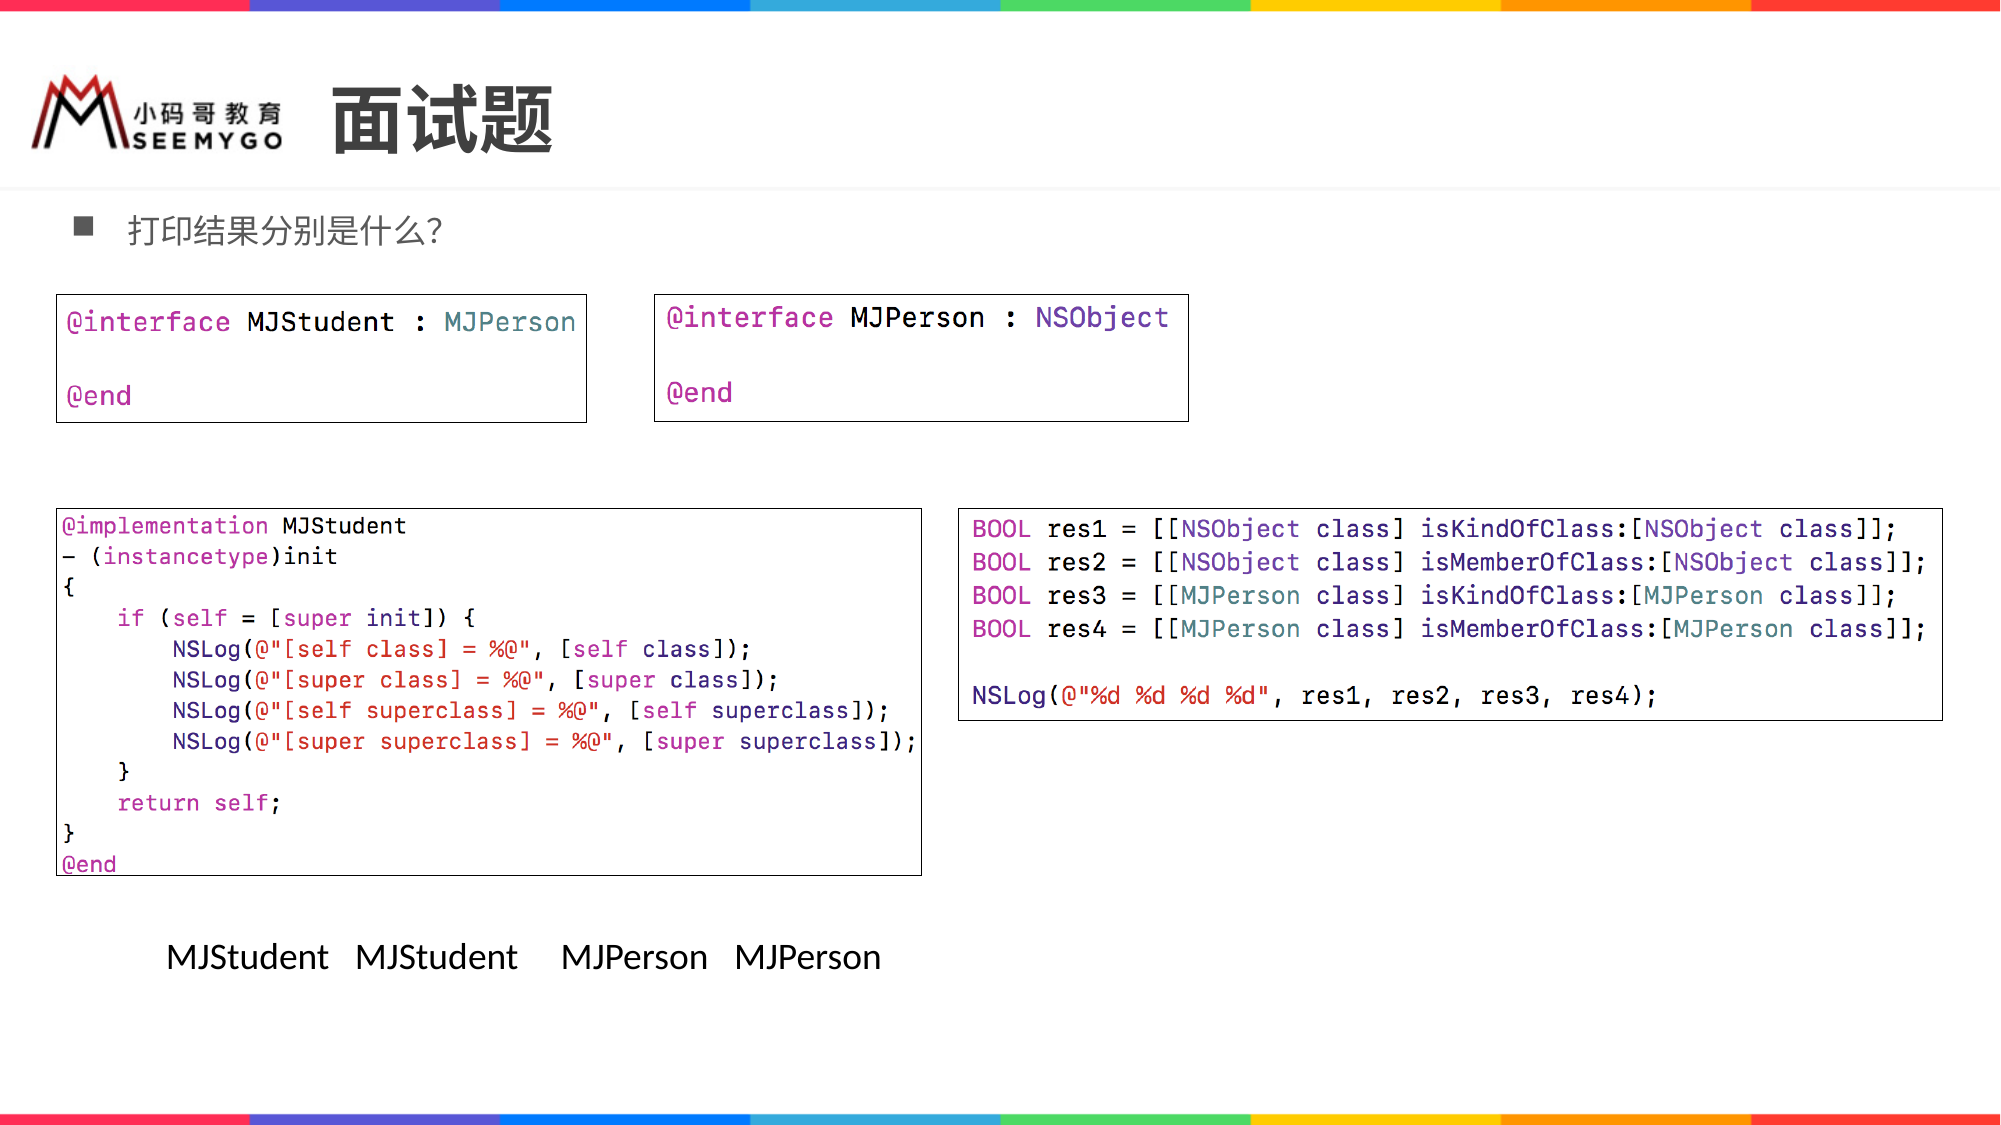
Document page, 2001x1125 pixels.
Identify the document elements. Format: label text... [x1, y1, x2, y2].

title 面试题 [314, 64, 1968, 182]
text_box 打印结果分别是什么？ [56, 197, 1943, 268]
text_box MJStudent MJStudent MJPerson MJPerson [151, 924, 924, 985]
picture [0, 0, 2001, 1125]
